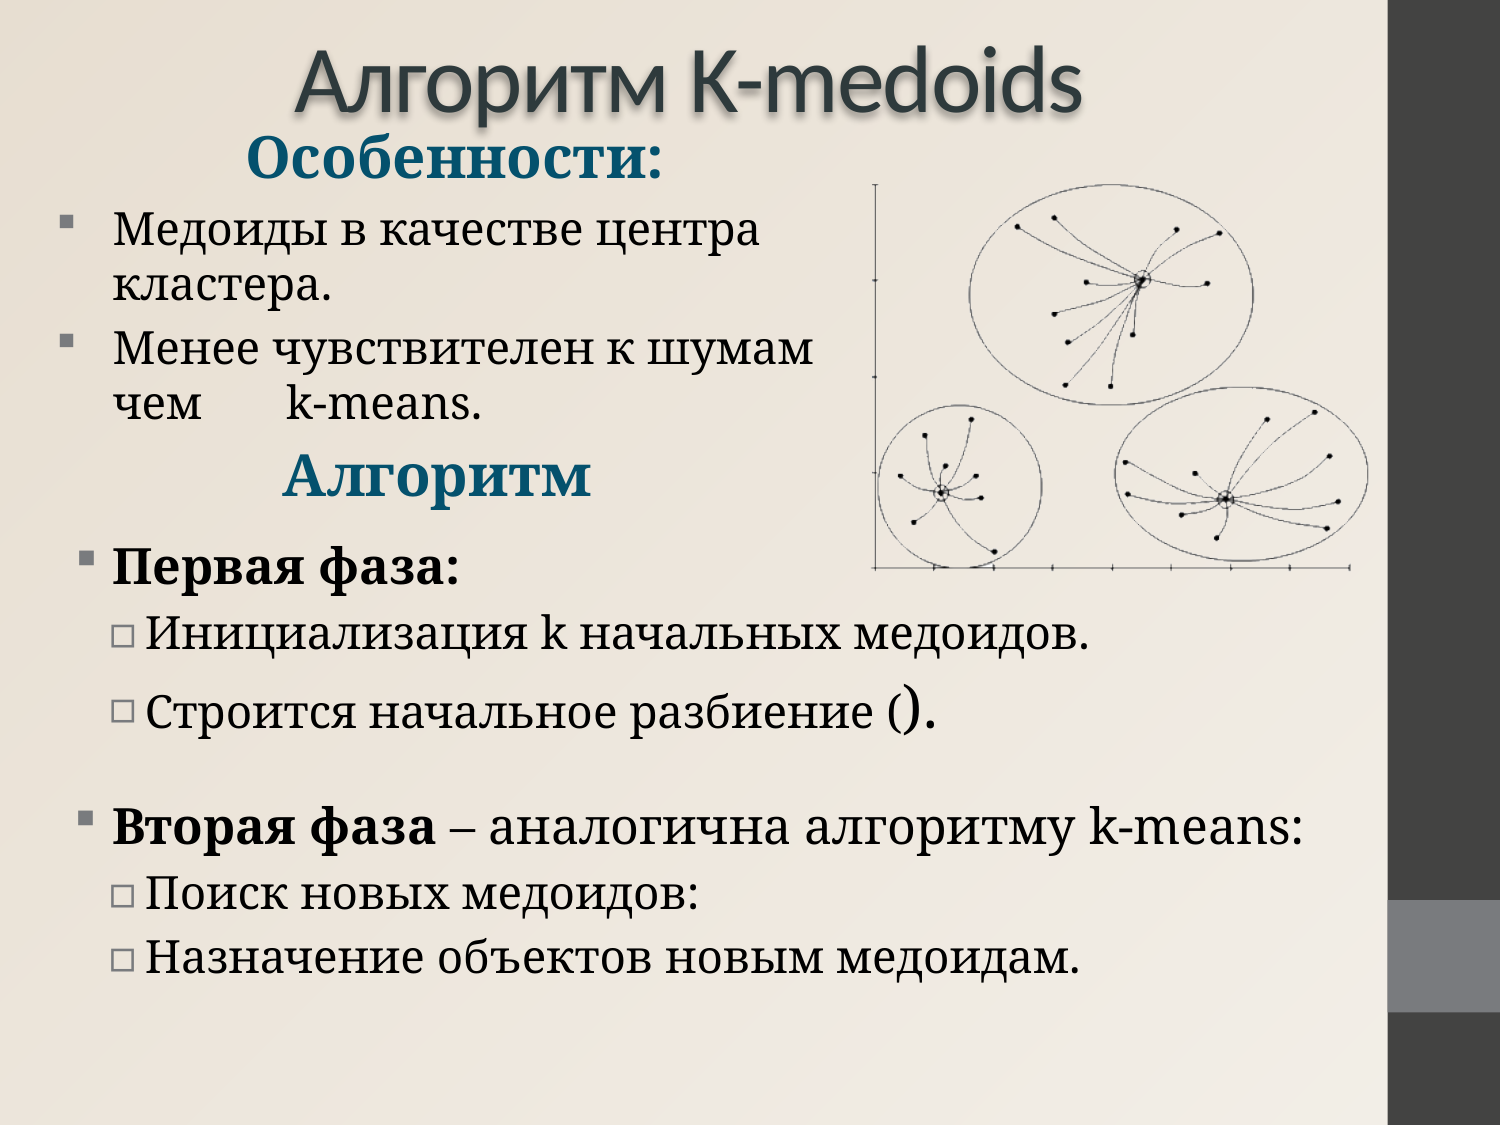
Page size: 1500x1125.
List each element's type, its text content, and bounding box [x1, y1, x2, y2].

picture [867, 172, 1371, 578]
title Алгоритм K-medoids [64, 0, 1315, 158]
list Особенности: Медоиды в качестве центра кластера. Менее чувствителен к шумам чем k-means. [41, 166, 869, 437]
list Алгоритм [100, 432, 774, 516]
